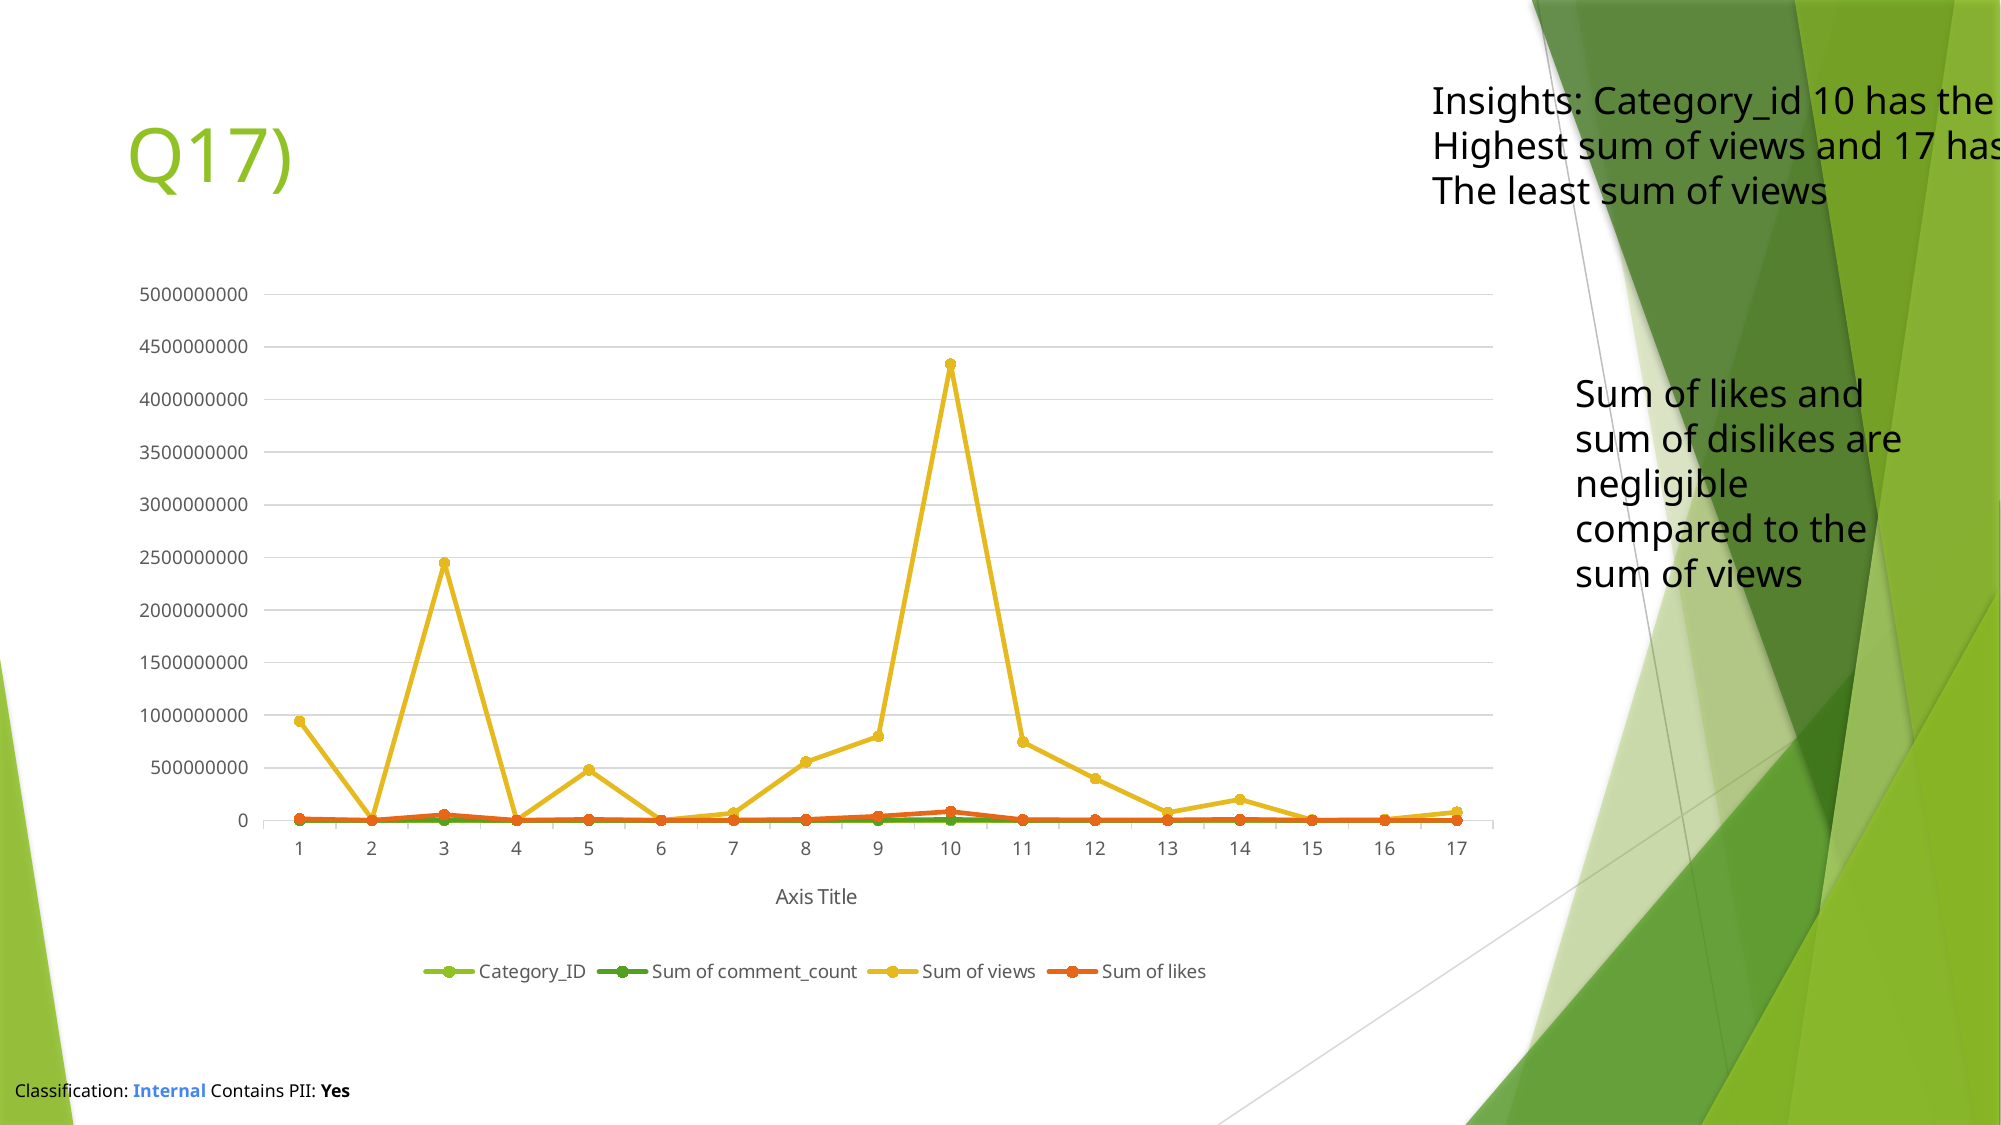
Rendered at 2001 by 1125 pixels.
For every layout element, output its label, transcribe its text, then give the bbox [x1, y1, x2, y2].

title Q17) [111, 99, 1417, 230]
text_box Insights: Category_id 10 has the Highest sum of views and 17 has The least sum of views [1417, 69, 2000, 265]
text_box Sum of likes and sum of dislikes are negligible compared to the sum of views [1560, 362, 1952, 603]
chart [110, 266, 1522, 992]
